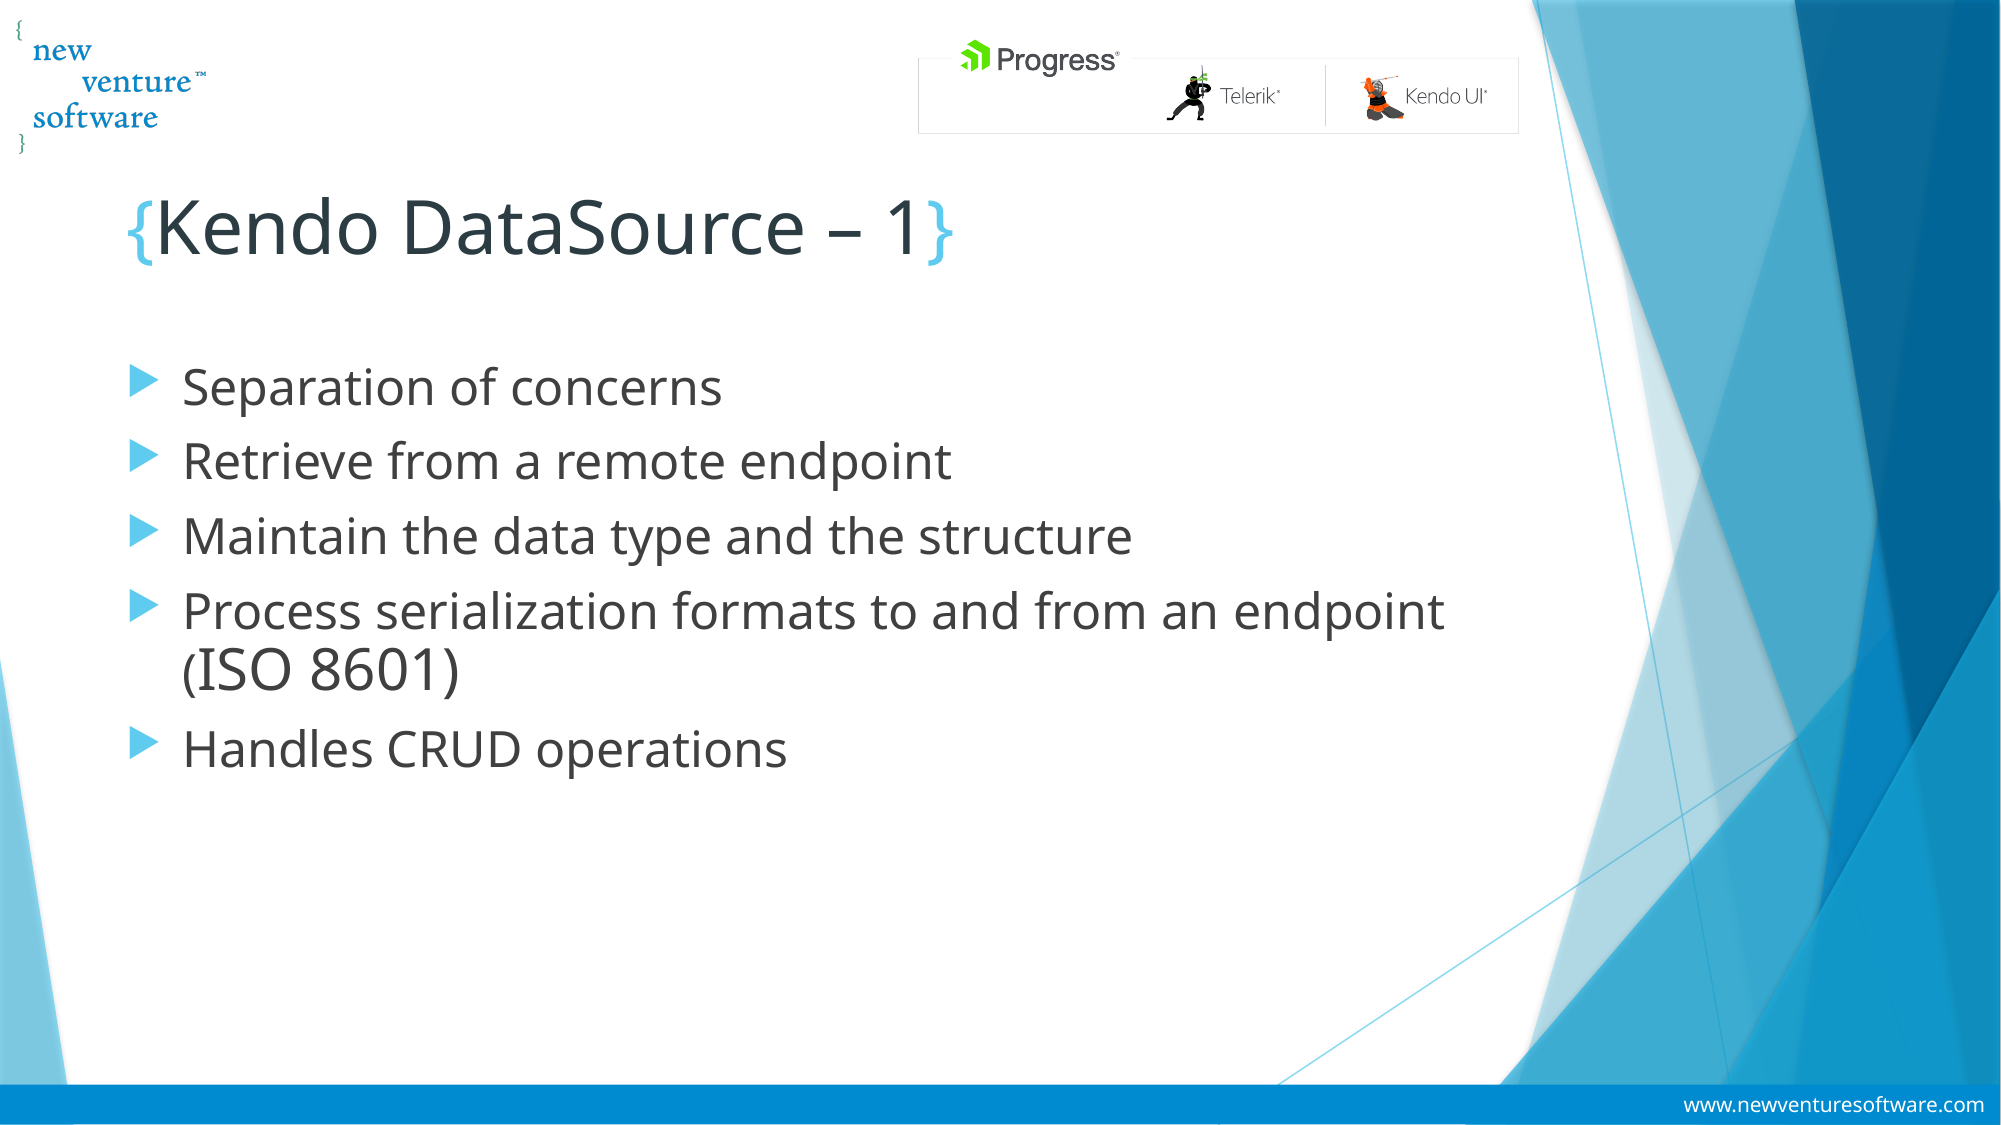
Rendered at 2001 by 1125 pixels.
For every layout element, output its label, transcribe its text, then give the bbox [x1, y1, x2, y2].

picture [915, 39, 1522, 134]
title {Kendo DataSource – 1} [111, 171, 1522, 317]
list Separation of concerns Retrieve from a remote endpoint Maintain the data type and the structure Process serialization formats to and from an endpoint (ISO 8601) Handles CRUD operations [111, 354, 1522, 992]
picture [16, 20, 206, 154]
